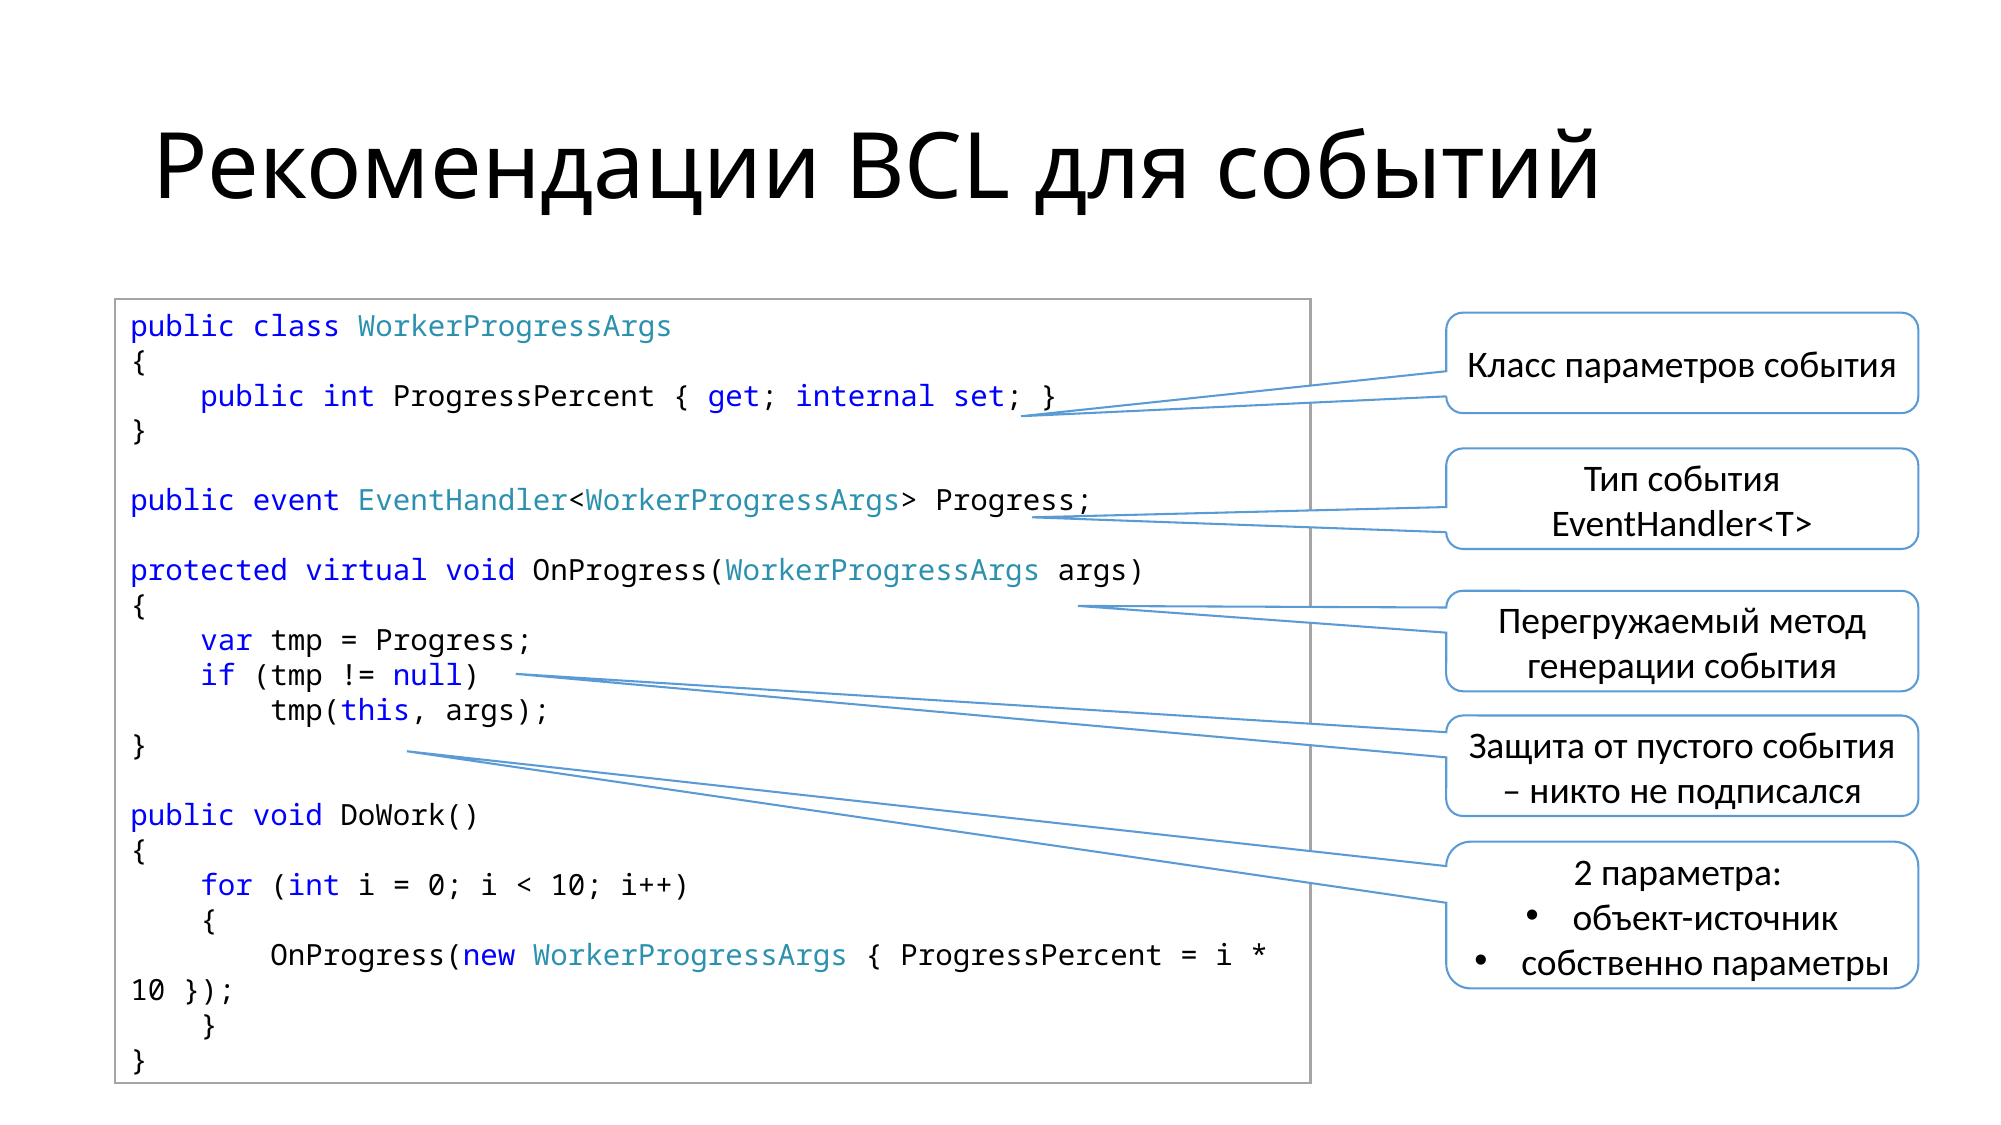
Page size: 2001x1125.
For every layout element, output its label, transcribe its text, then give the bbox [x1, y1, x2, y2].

text_box Защита от пустого события – никто не подписался [515, 672, 1920, 818]
text_box Перегружаемый метод генерации события [1077, 589, 1920, 693]
text_box Тип события EventHandler<T> [1032, 447, 1920, 551]
text_box public class WorkerProgressArgs { public int ProgressPercent { get; internal set; } } public event EventHandler<WorkerProgressArgs> Progress; protected virtual void OnProgress(WorkerProgressArgs args) { var tmp = Progress; if (tmp != null) tmp(this, args); } public void DoWork() { for (int i = 0; i < 10; i++) { OnProgress(new WorkerProgressArgs { ProgressPercent = i * 10 }); } } [114, 298, 1312, 1084]
text_box 2 параметра: объект-источник собственно параметры [406, 750, 1920, 990]
text_box Класс параметров события [1020, 311, 1920, 418]
title Рекомендации BCL для событий [137, 59, 1863, 278]
